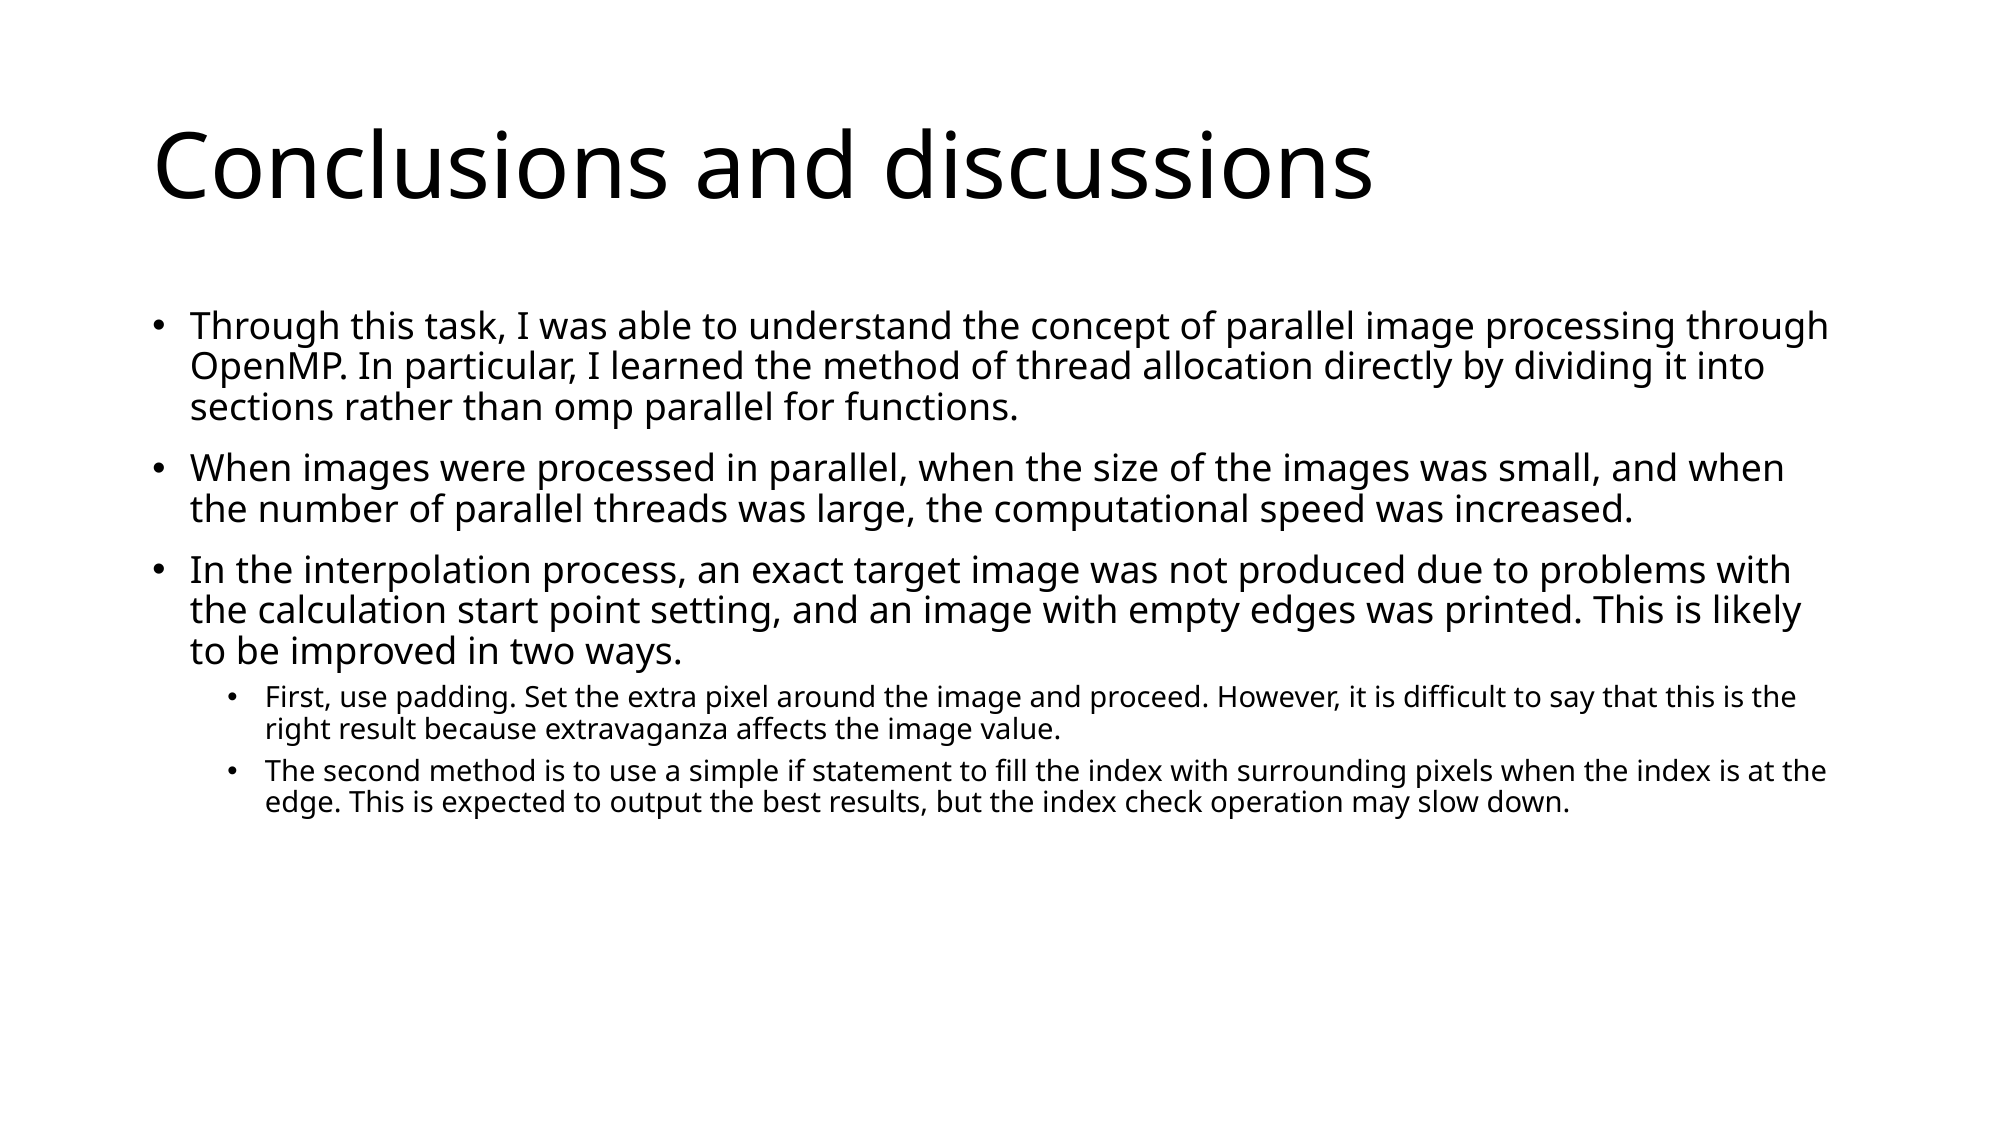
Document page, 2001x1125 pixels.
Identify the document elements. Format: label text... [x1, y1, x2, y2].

title Conclusions and discussions [137, 59, 1863, 278]
list Through this task, I was able to understand the concept of parallel image processing through OpenMP. In particular, I learned the method of thread allocation directly by dividing it into sections rather than omp parallel for functions. When images were processed in parallel, when the size of the images was small, and when the number of parallel threads was large, the computational speed was increased. In the interpolation process, an exact target image was not produced due to problems with the calculation start point setting, and an image with empty edges was printed. This is likely to be improved in two ways. First, use padding. Set the extra pixel around the image and proceed. However, it is difficult to say that this is the right result because extravaganza affects the image value. The second method is to use a simple if statement to fill the index with surrounding pixels when the index is at the edge. This is expected to output the best results, but the index check operation may slow down. [137, 299, 1863, 1014]
